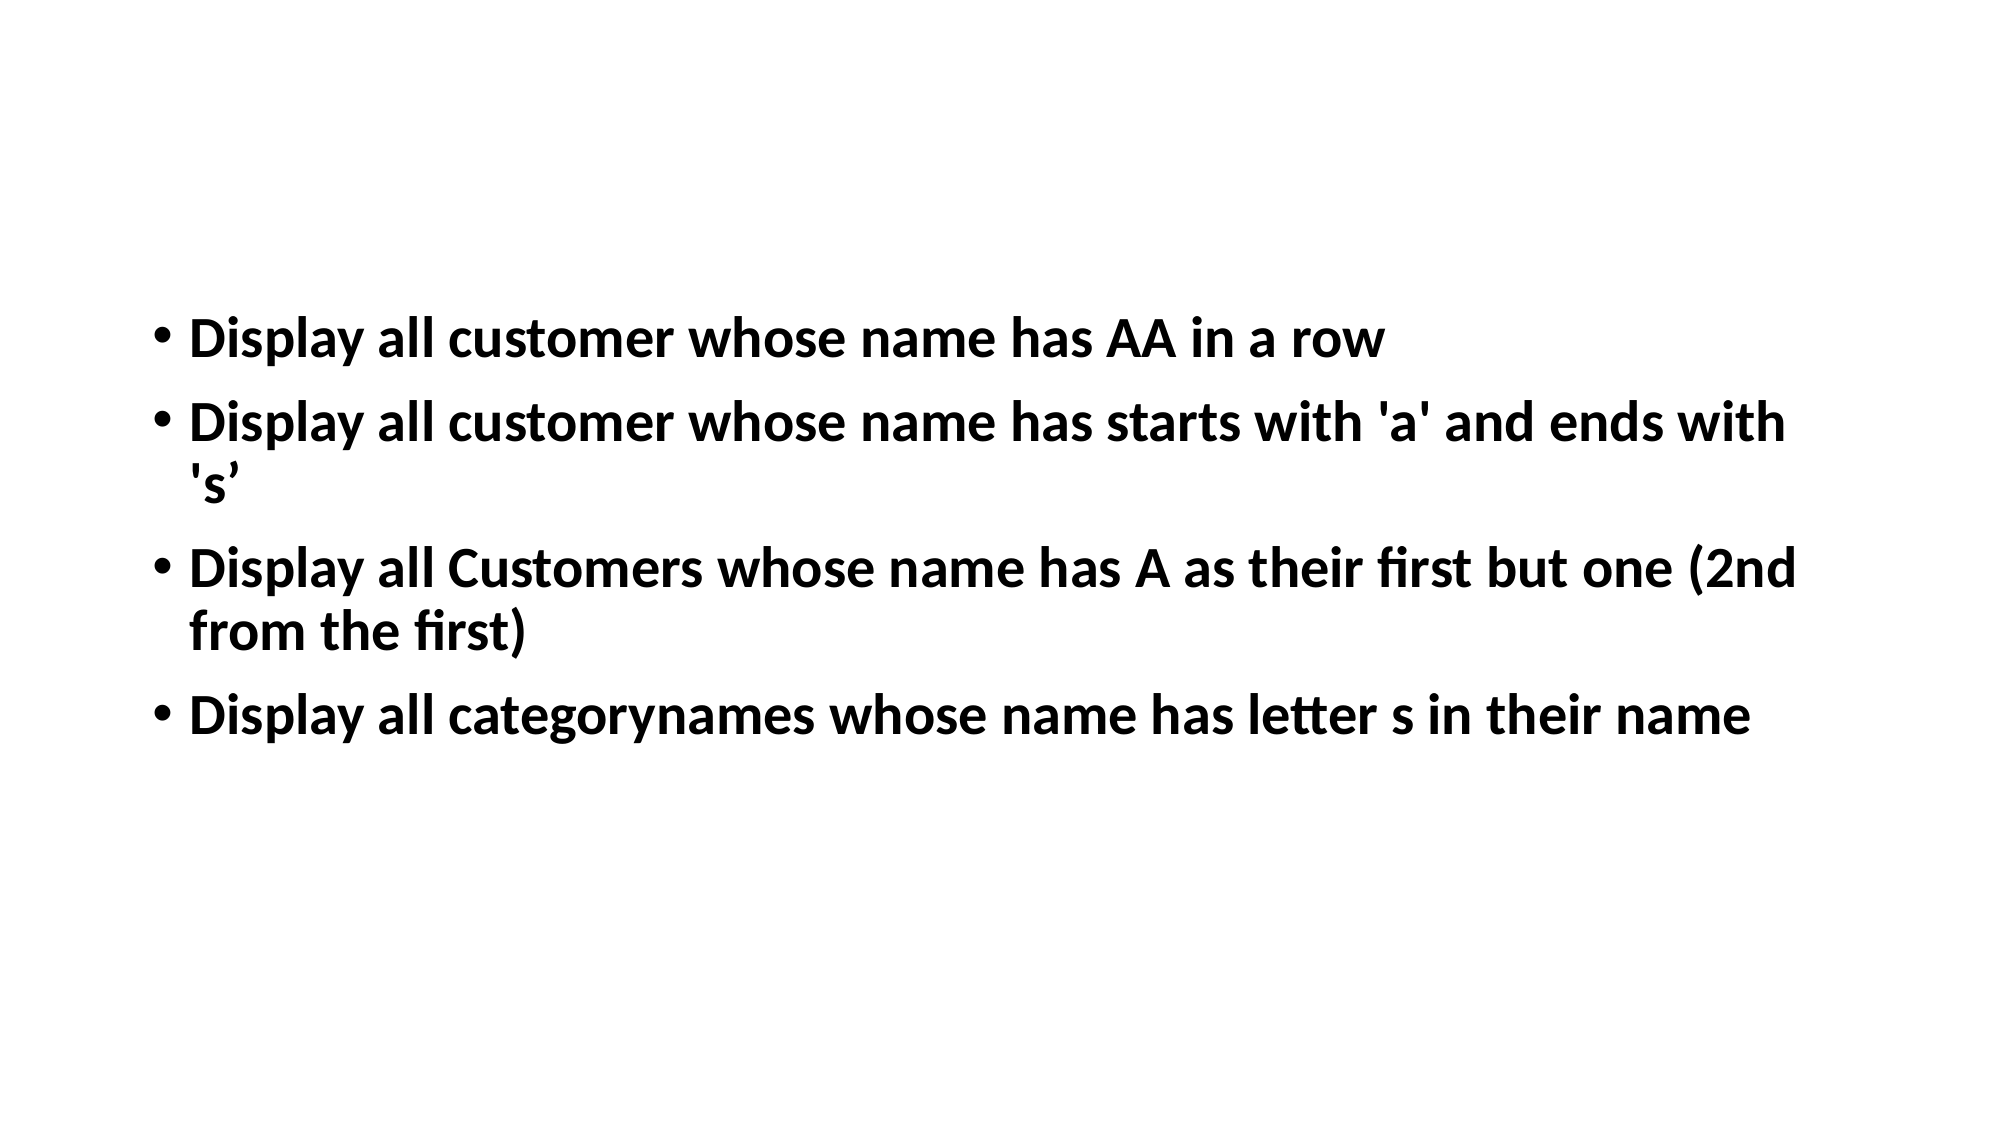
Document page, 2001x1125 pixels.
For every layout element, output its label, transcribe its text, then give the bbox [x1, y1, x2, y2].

list Display all customer whose name has AA in a row Display all customer whose name has starts with 'a' and ends with 's’ Display all Customers whose name has A as their first but one (2nd from the first) Display all categorynames whose name has letter s in their name [137, 299, 1863, 1014]
